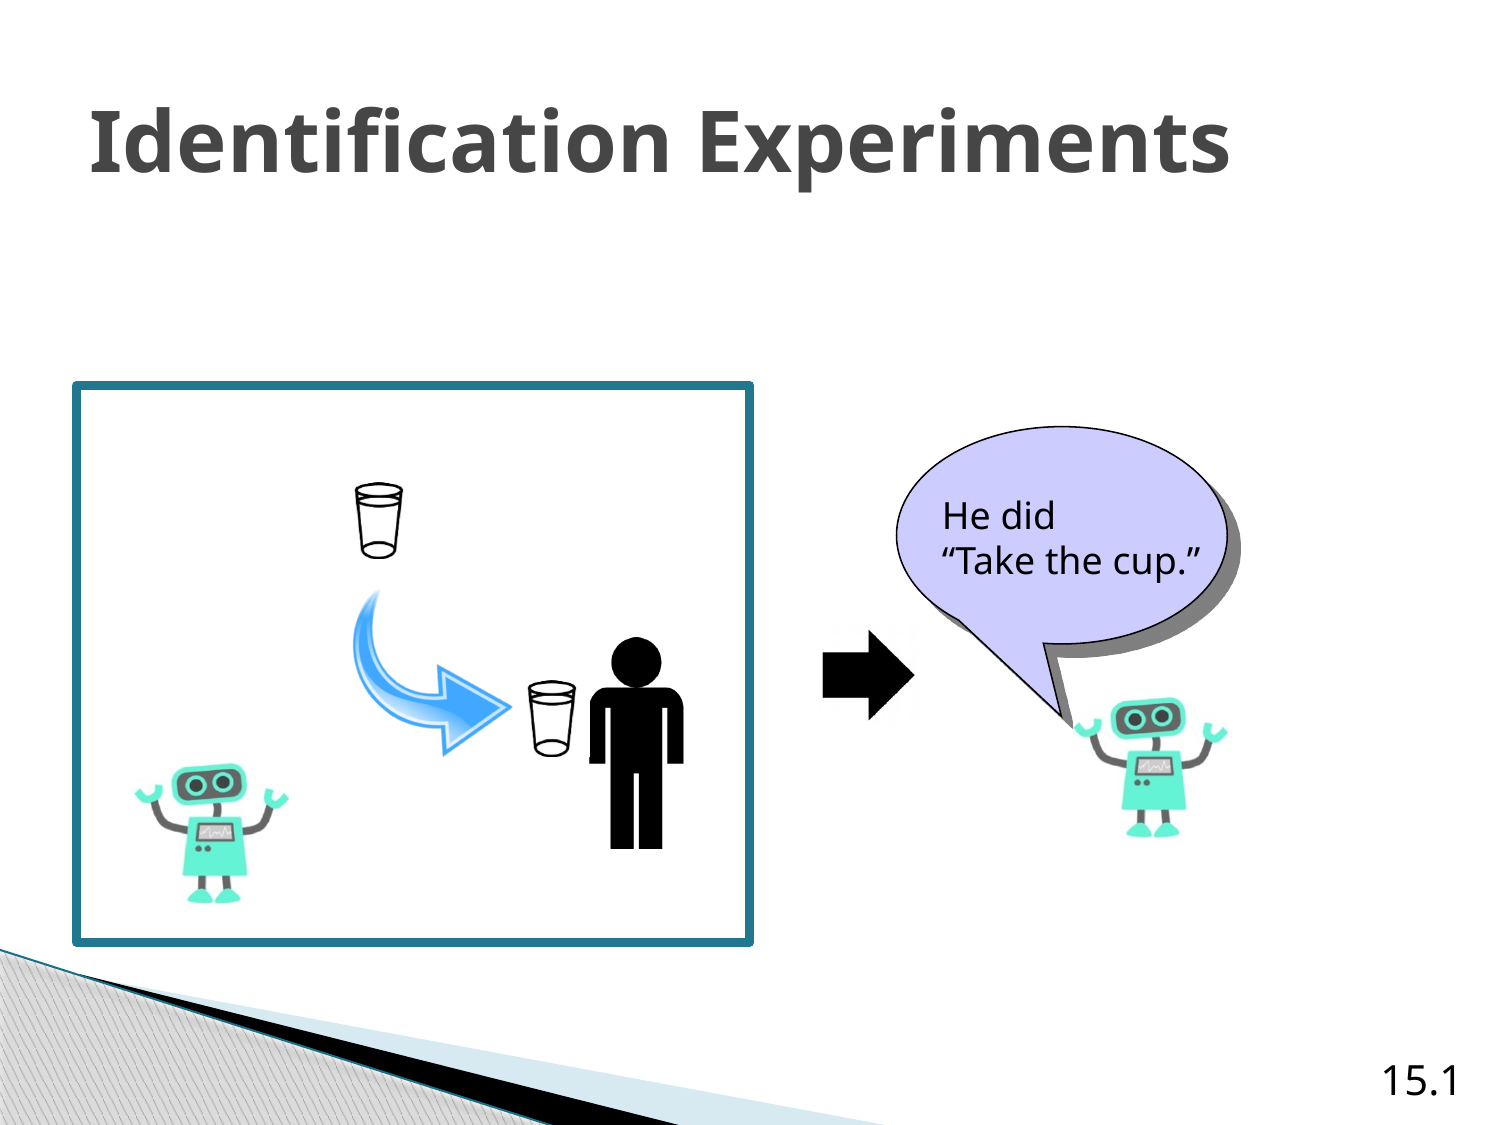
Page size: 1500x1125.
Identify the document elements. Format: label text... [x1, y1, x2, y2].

picture [1073, 689, 1228, 844]
picture [818, 624, 919, 726]
picture [134, 755, 289, 910]
picture [513, 637, 690, 849]
picture [340, 482, 418, 559]
text_box [72, 381, 754, 947]
slide_number 15.1 [1364, 1051, 1479, 1112]
picture [320, 584, 512, 772]
text_box [896, 426, 1208, 717]
text_box He did “Take the cup.” [927, 484, 1365, 590]
title Identification Experiments [75, 45, 1425, 233]
